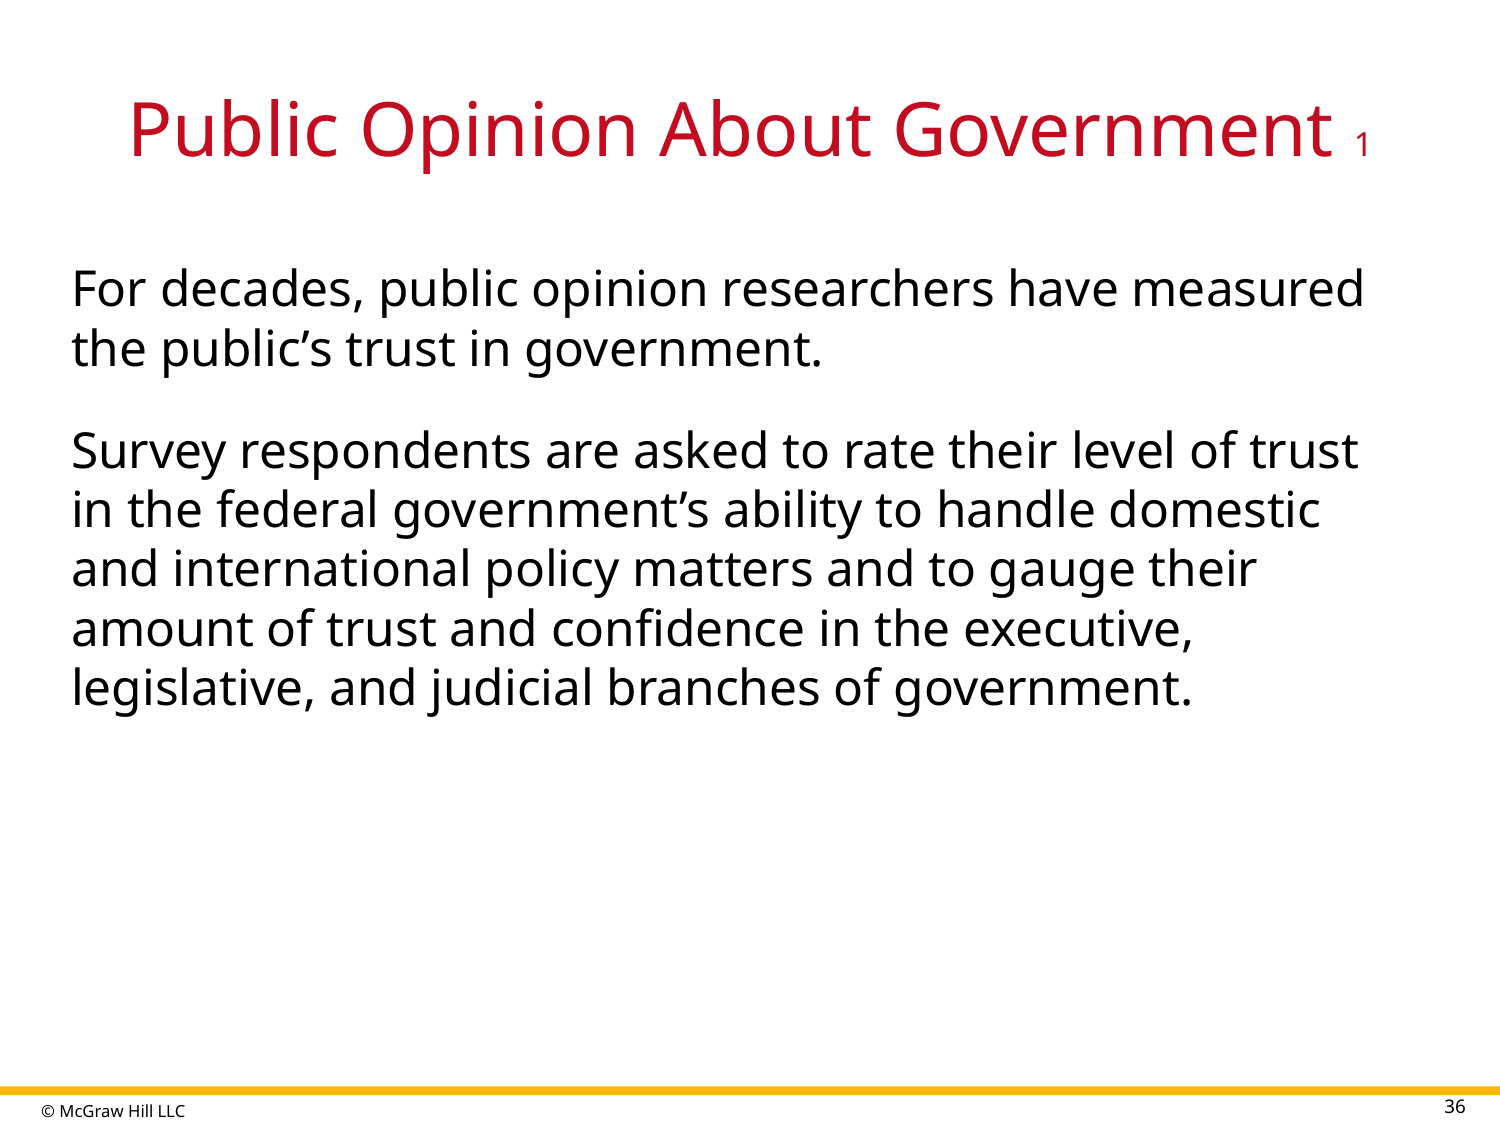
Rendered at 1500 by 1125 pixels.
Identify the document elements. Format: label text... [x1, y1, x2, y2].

list For decades, public opinion researchers have measured the public’s trust in government. Survey respondents are asked to rate their level of trust in the federal government’s ability to handle domestic and international policy matters and to gauge their amount of trust and confidence in the executive, legislative, and judicial branches of government. [56, 249, 1400, 763]
slide_number 36 [1415, 1094, 1474, 1122]
title Public Opinion About Government 1 [54, 30, 1446, 222]
